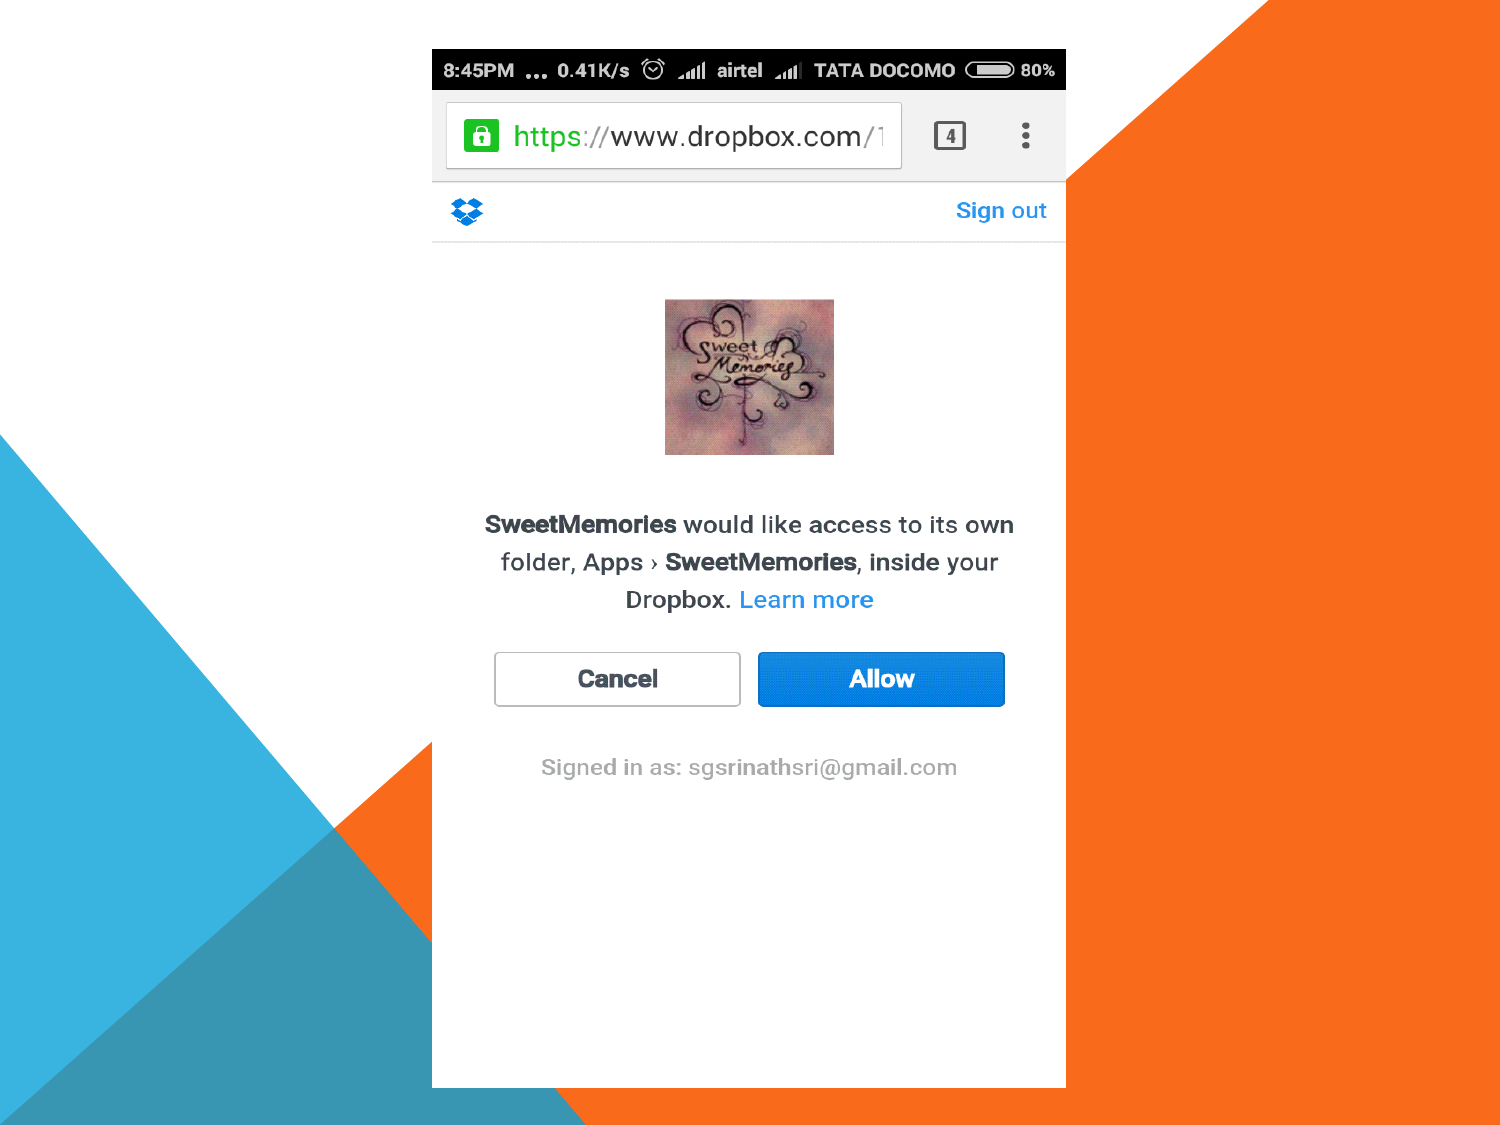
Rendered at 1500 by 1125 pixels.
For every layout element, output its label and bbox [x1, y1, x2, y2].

picture [432, 49, 1066, 1088]
